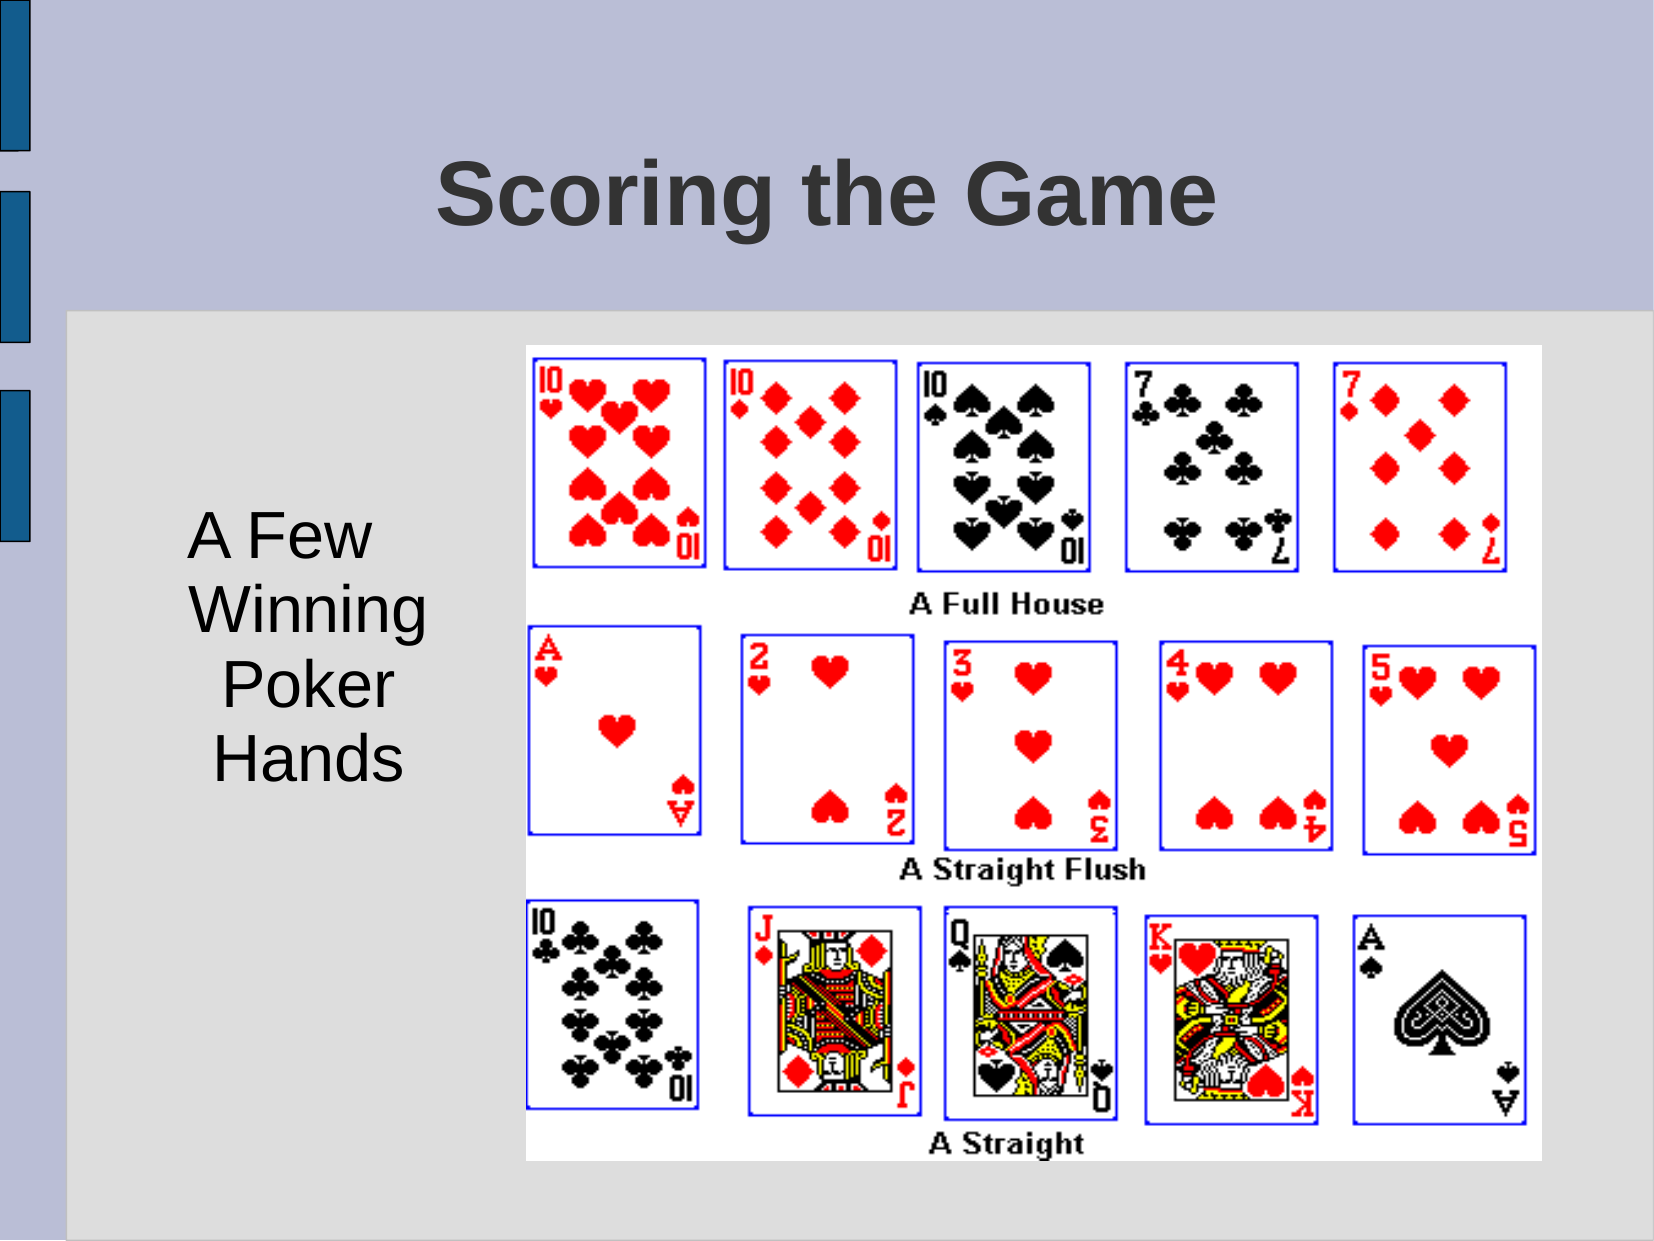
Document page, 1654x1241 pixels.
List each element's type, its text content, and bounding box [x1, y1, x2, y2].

title Scoring the Game [121, 90, 1534, 298]
list A Few Winning Poker Hands [121, 344, 440, 1126]
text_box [526, 344, 1542, 1161]
